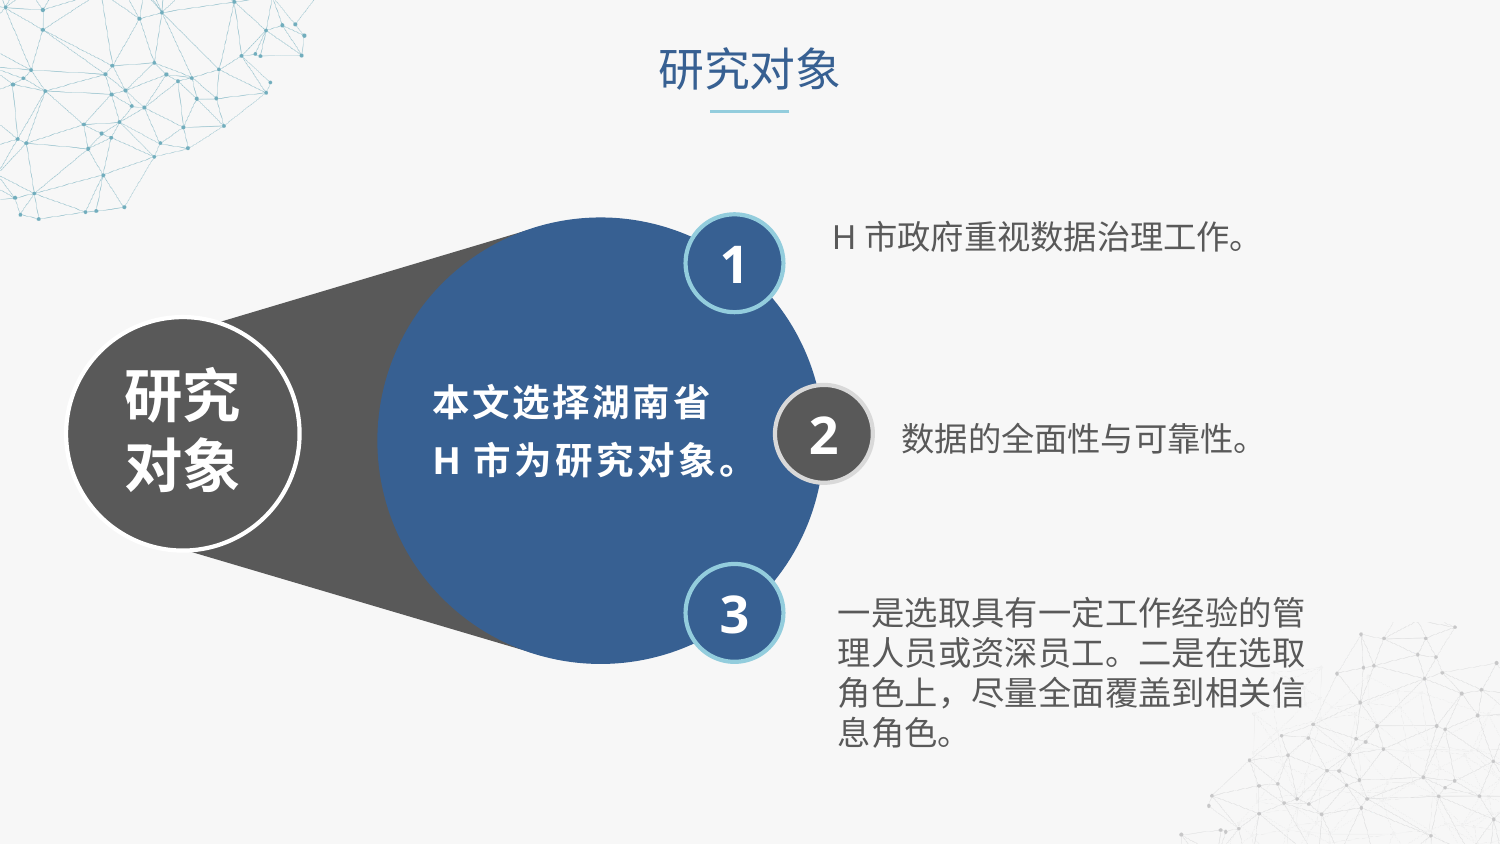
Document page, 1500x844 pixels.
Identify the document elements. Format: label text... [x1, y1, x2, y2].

text_box 本文选择湖南省H市为研究对象。 [432, 365, 720, 483]
text_box 研究对象 [643, 33, 857, 103]
text_box [187, 231, 515, 650]
text_box 3 [683, 561, 786, 664]
text_box [375, 215, 822, 667]
text_box 1 [683, 212, 786, 315]
picture [1179, 622, 1500, 844]
text_box 数据的全面性与可靠性。 [901, 417, 1417, 458]
text_box 研究 对象 [124, 359, 242, 500]
text_box 一是选取具有一定工作经验的管理人员或资深员工。二是在选取角色上，尽量全面覆盖到相关信息角色。 [837, 592, 1306, 753]
text_box 2 [772, 382, 875, 485]
text_box H市政府重视数据治理工作。 [831, 216, 1338, 257]
text_box [63, 314, 302, 553]
